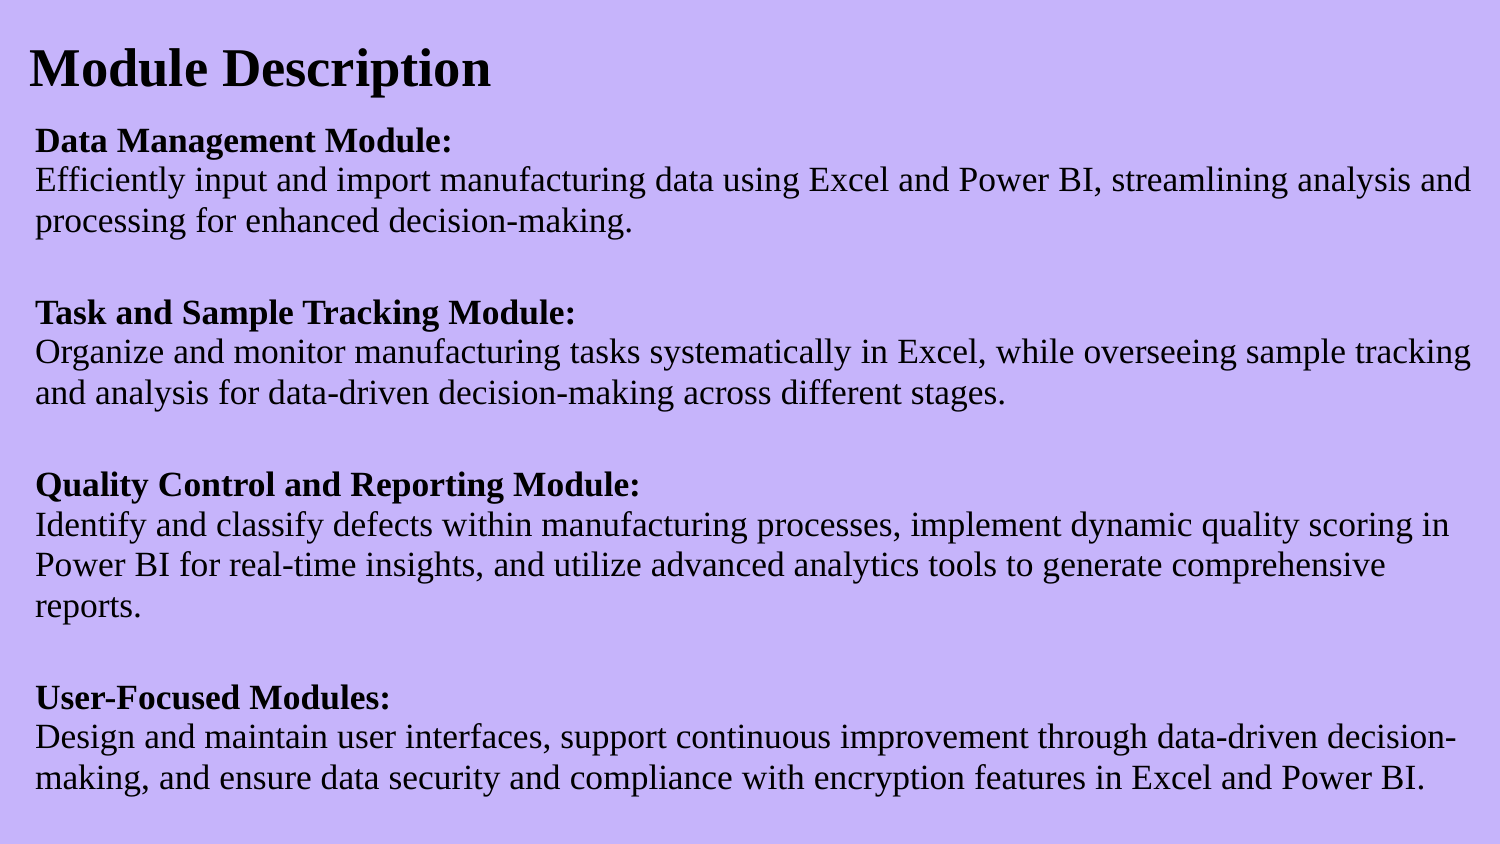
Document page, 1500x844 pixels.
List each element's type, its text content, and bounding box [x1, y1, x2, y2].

title Module Description [14, 16, 1411, 111]
list Data Management Module: Efficiently input and import manufacturing data using Excel and Power BI, streamlining analysis and processing for enhanced decision-making. Task and Sample Tracking Module: Organize and monitor manufacturing tasks systematically in Excel, while overseeing sample tracking and analysis for data-driven decision-making across different stages. Quality Control and Reporting Module: Identify and classify defects within manufacturing processes, implement dynamic quality scoring in Power BI for real-time insights, and utilize advanced analytics tools to generate comprehensive reports. User-Focused Modules: Design and maintain user interfaces, support continuous improvement through data-driven decision-making, and ensure data security and compliance with encryption features in Excel and Power BI. [19, 93, 1500, 844]
